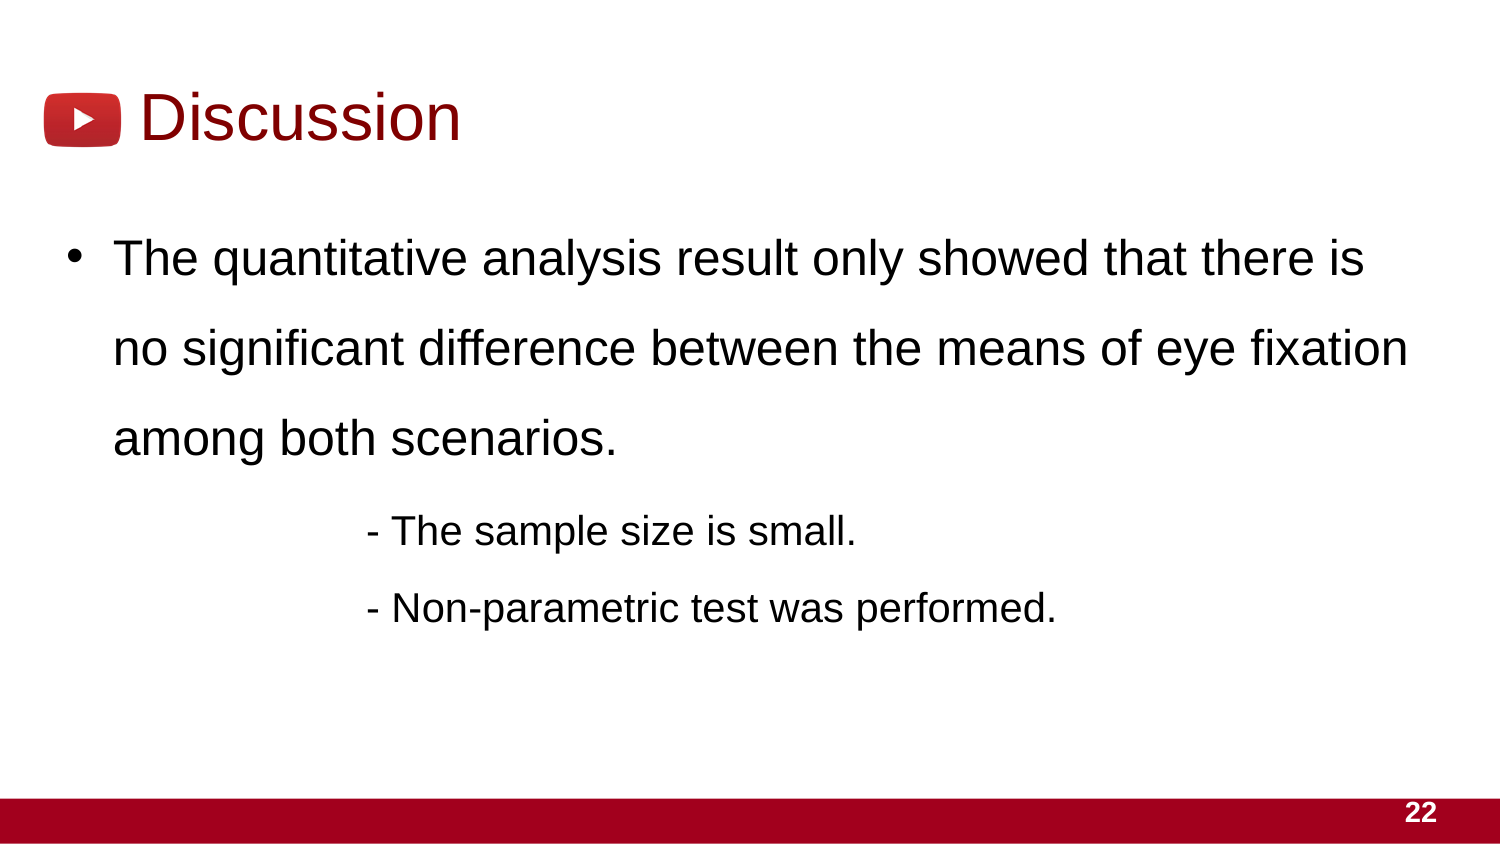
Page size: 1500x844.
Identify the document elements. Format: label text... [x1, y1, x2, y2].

text_box The quantitative analysis result only showed that there is no significant difference between the means of eye fixation among both scenarios. - The sample size is small. - Non-parametric test was performed. [51, 188, 1449, 635]
slide_number 22 [1389, 778, 1480, 844]
title Discussion [124, 45, 1500, 182]
picture [0, 56, 164, 182]
